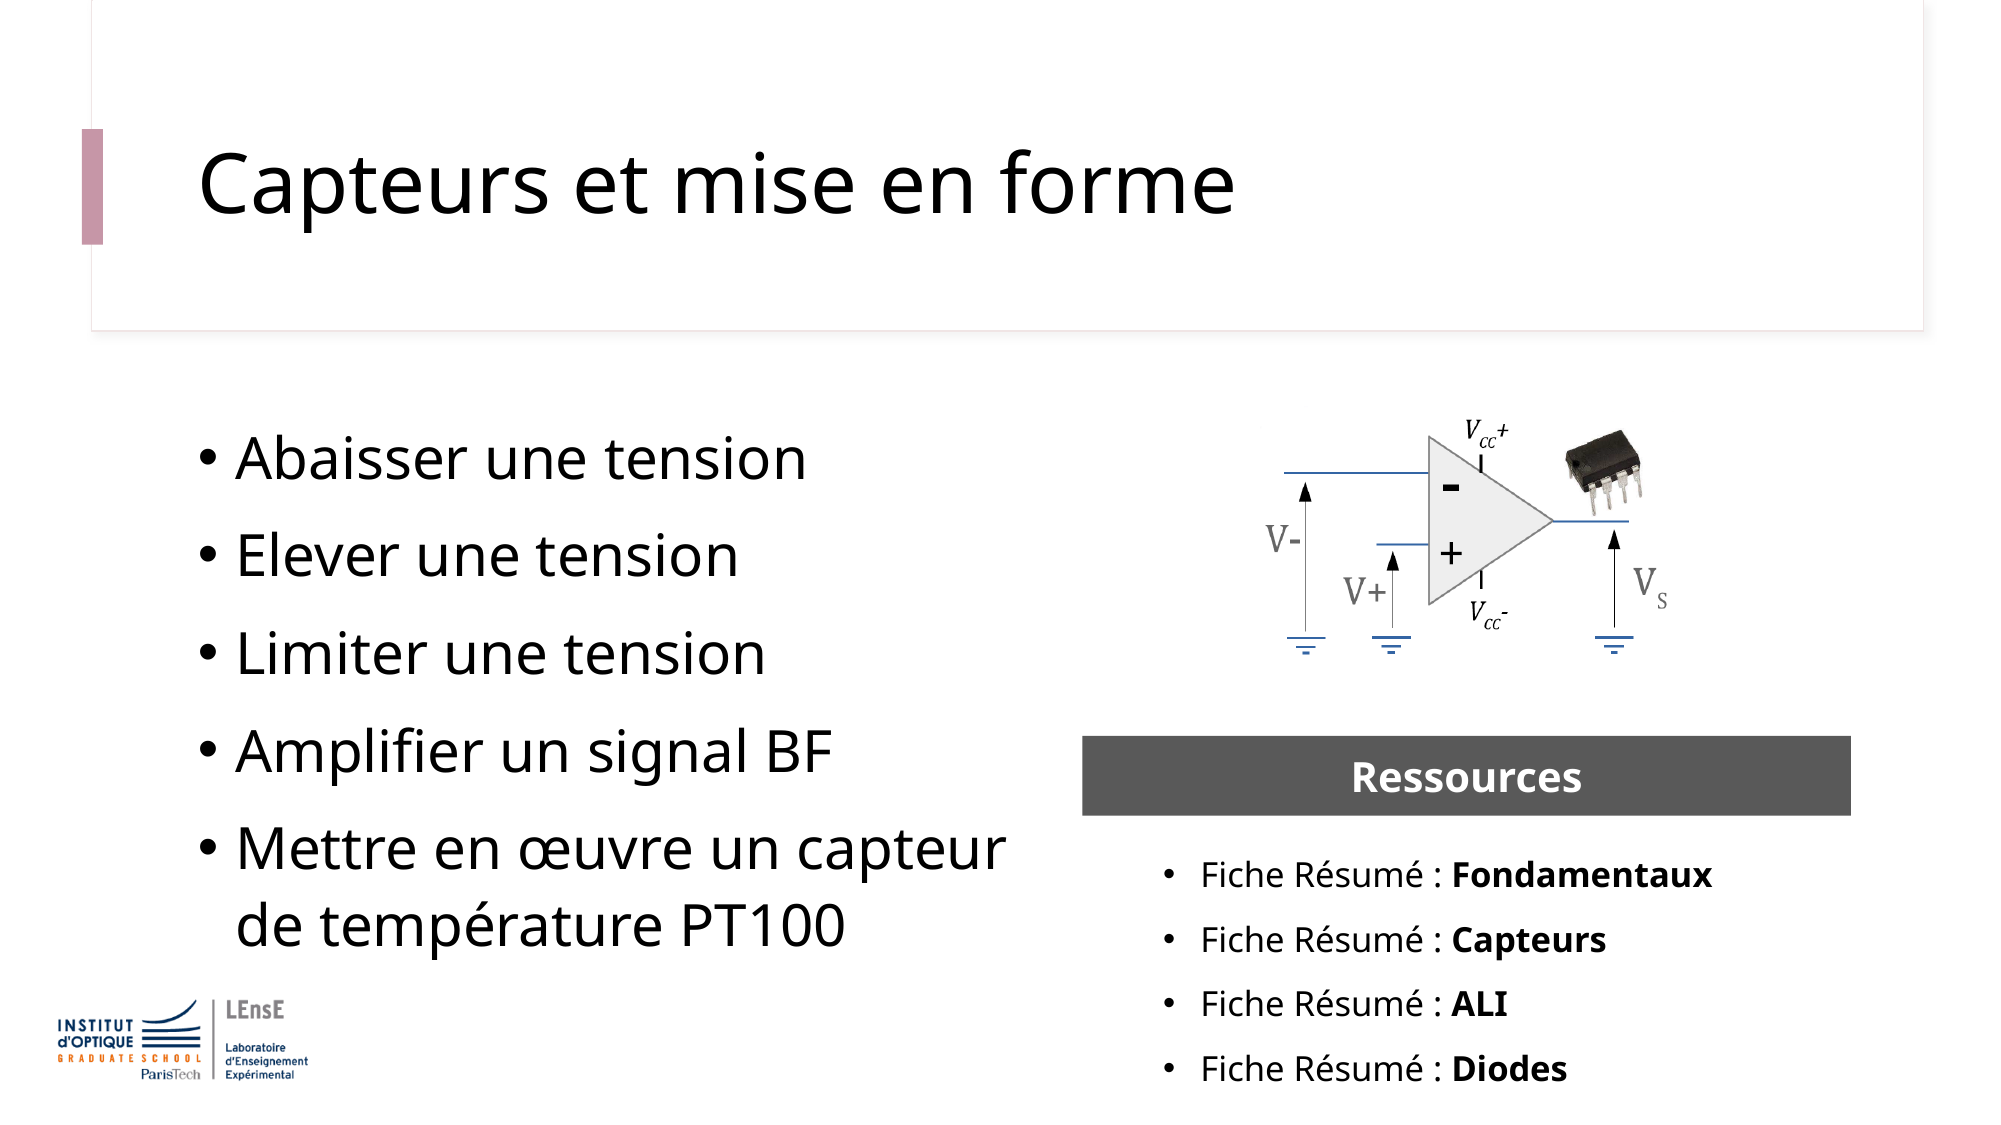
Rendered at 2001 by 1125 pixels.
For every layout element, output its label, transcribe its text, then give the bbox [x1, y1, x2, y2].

list Abaisser une tension Elever une tension Limiter une tension Amplifier un signal BF Mettre en œuvre un capteur de température PT100 [183, 406, 1029, 1013]
picture [1260, 406, 1674, 671]
picture [33, 973, 333, 1097]
text_box Ressources [1082, 735, 1851, 816]
text_box Fiche Résumé : Fondamentaux Fiche Résumé : Capteurs Fiche Résumé : ALI Fiche Résumé : Diodes [1148, 841, 1959, 1097]
title Capteurs et mise en forme [183, 90, 1851, 284]
